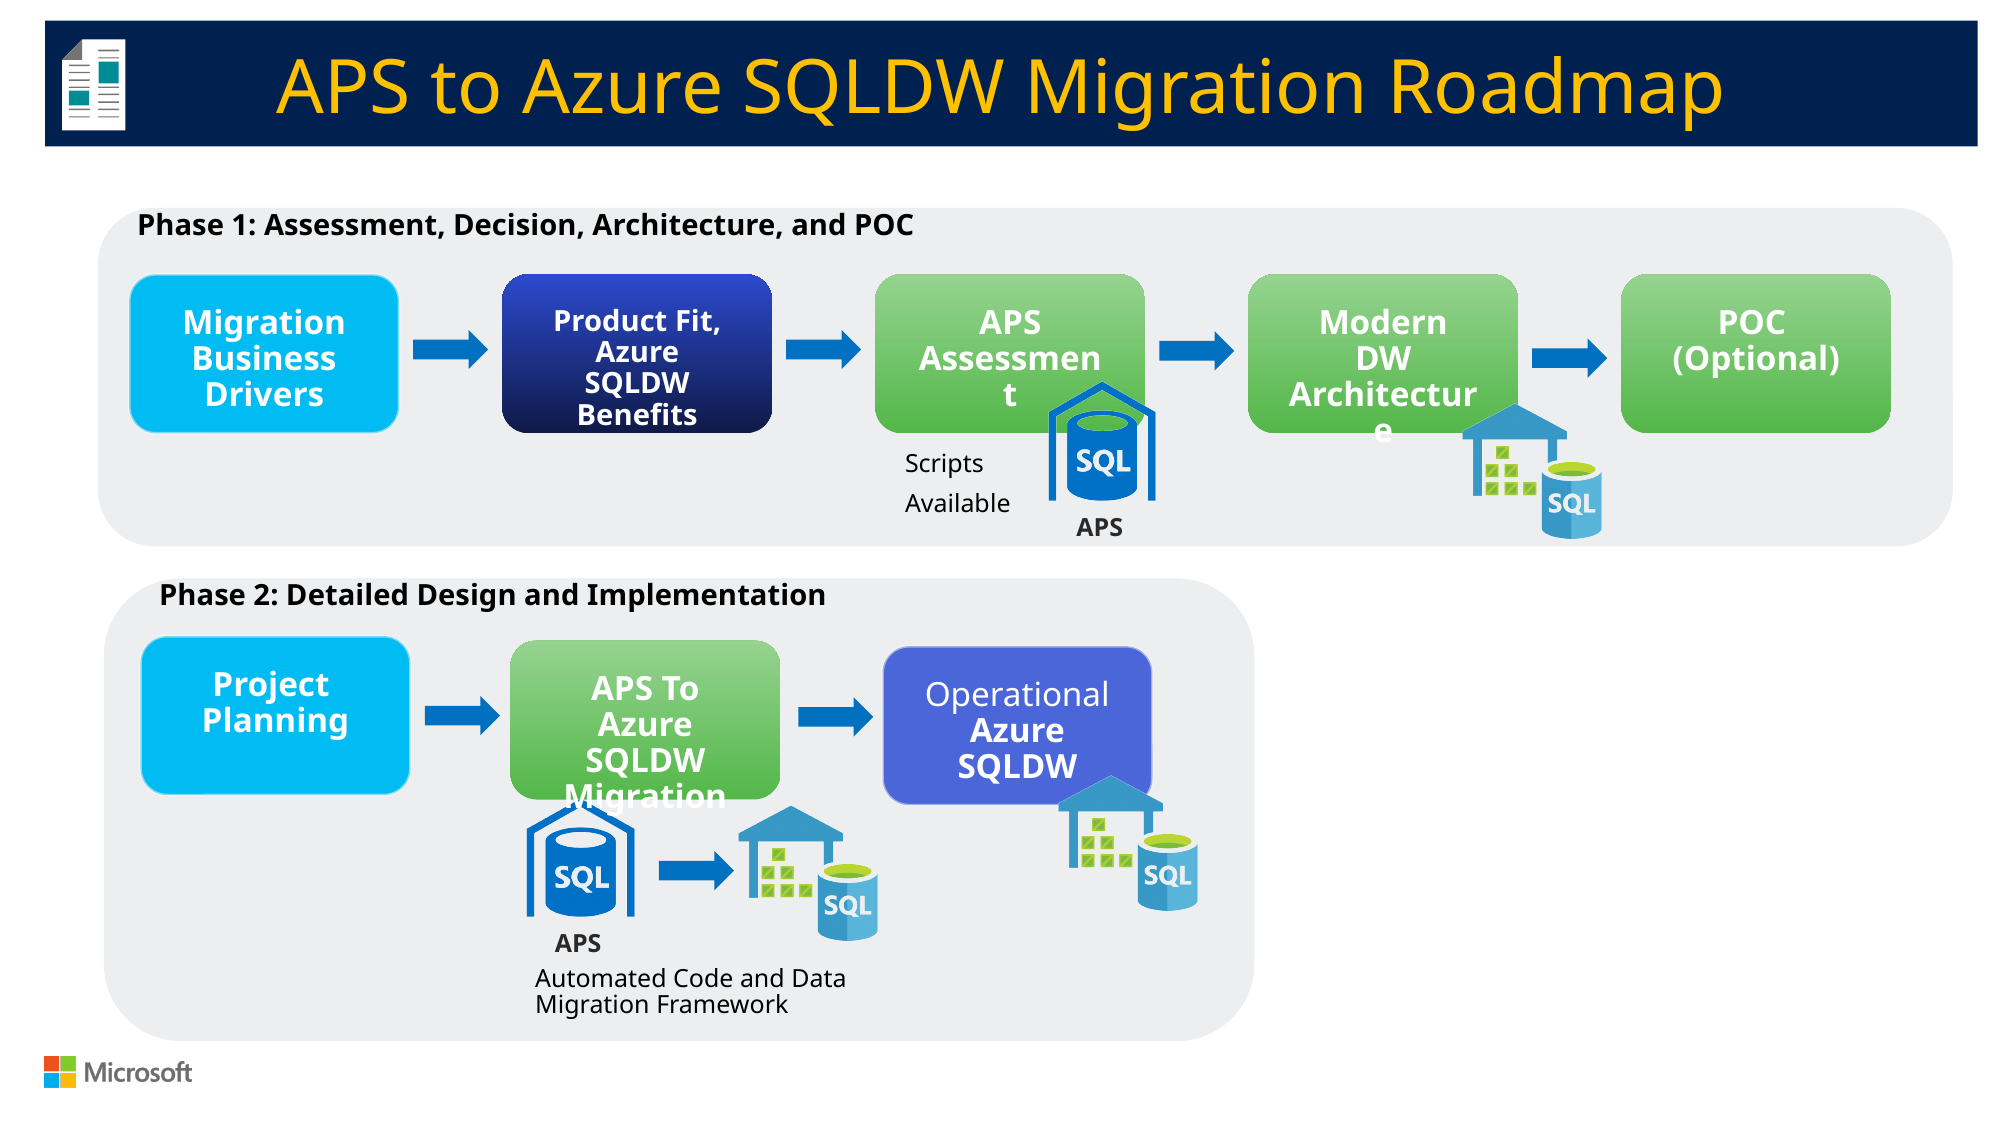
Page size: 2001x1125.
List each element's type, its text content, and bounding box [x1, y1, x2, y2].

text_box APS To Azure SQLDW Migration [510, 640, 781, 800]
text_box Modern DW Architecture [1248, 274, 1519, 434]
text_box Project Planning [139, 634, 412, 797]
picture [1058, 773, 1198, 914]
text_box [785, 329, 862, 370]
text_box Product Fit, Azure SQLDW Benefits [502, 274, 773, 434]
text_box [1158, 330, 1235, 372]
picture [738, 802, 878, 943]
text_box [1040, 381, 1198, 541]
text_box APS Assessment [875, 274, 1146, 427]
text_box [519, 797, 676, 958]
text_box [797, 696, 874, 738]
text_box Phase 2: Detailed Design and Implementation [129, 564, 1186, 628]
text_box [61, 39, 126, 131]
picture [44, 1056, 192, 1088]
text_box [424, 695, 501, 736]
text_box POC (Optional) [1621, 274, 1892, 434]
text_box Automated Code and Data Migration Framework [505, 941, 912, 1044]
text_box [1531, 337, 1608, 379]
text_box [676, 850, 735, 891]
text_box Migration Business Drivers [127, 272, 401, 435]
text_box [97, 207, 1954, 548]
text_box Phase 1: Assessment, Decision, Architecture, and POC [107, 194, 1419, 258]
text_box [103, 578, 1256, 1042]
text_box Scripts Available [874, 427, 1055, 542]
picture [1462, 400, 1603, 541]
text_box APS to Azure SQLDW Migration Roadmap [44, 20, 1978, 147]
text_box [412, 329, 489, 370]
text_box Operational Azure SQLDW [881, 644, 1154, 807]
